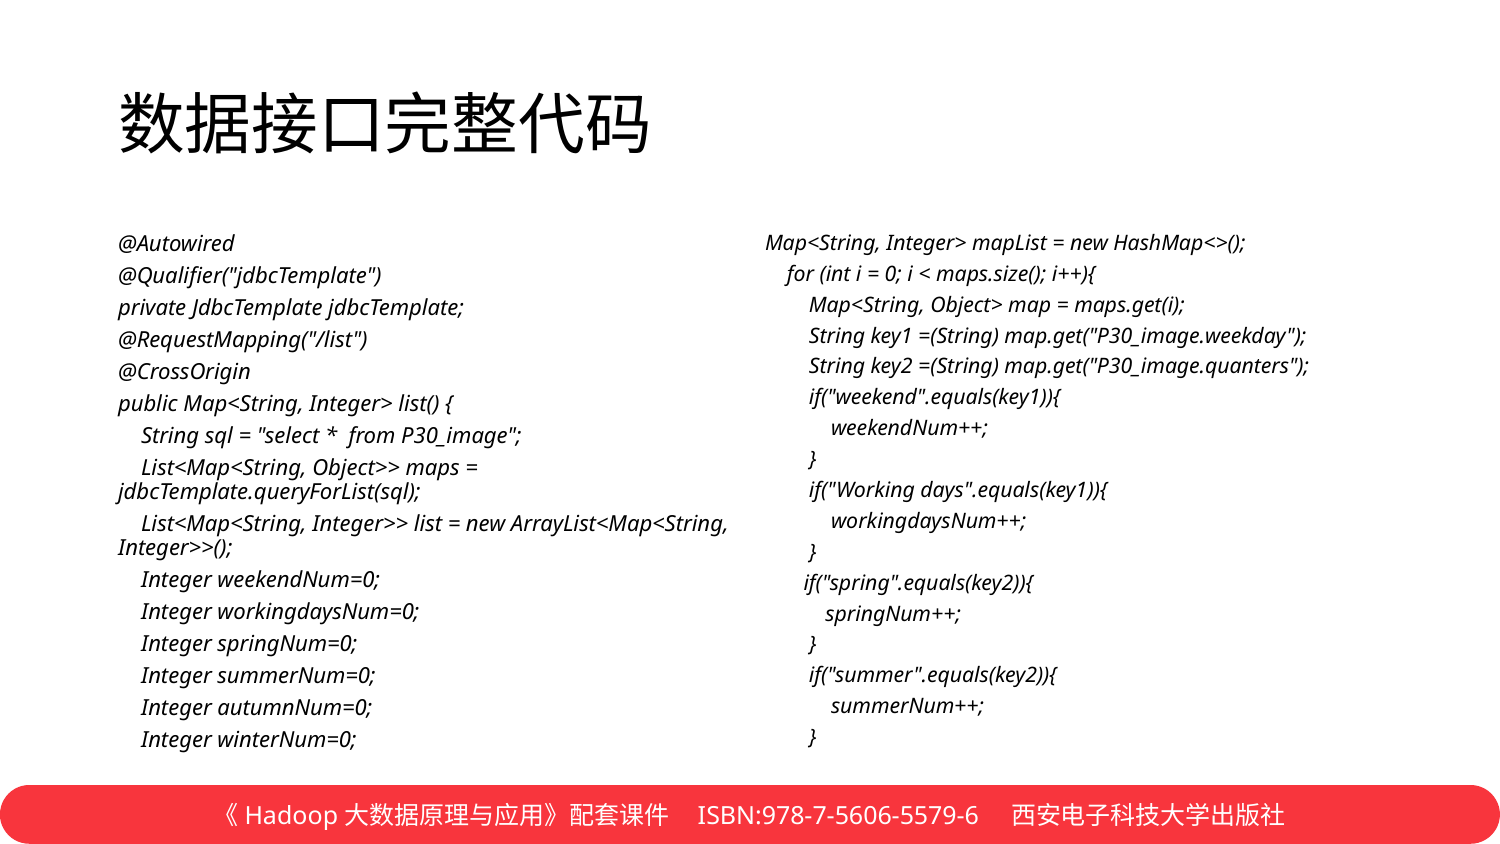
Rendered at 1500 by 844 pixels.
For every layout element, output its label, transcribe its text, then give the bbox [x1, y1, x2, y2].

title 数据接口完整代码 [103, 44, 1397, 208]
list @Autowired @Qualifier("jdbcTemplate") private JdbcTemplate jdbcTemplate; @RequestMapping("/list") @CrossOrigin public Map<String, Integer> list() { String sql = "select * from P30_image"; List<Map<String, Object>> maps = jdbcTemplate.queryForList(sql); List<Map<String, Integer>> list = new ArrayList<Map<String, Integer>>(); Integer weekendNum=0; Integer workingdaysNum=0; Integer springNum=0; Integer summerNum=0; Integer autumnNum=0; Integer winterNum=0; [103, 224, 749, 760]
text_box Map<String, Integer> mapList = new HashMap<>(); for (int i = 0; i < maps.size(); i++){ Map<String, Object> map = maps.get(i); String key1 =(String) map.get("P30_image.weekday"); String key2 =(String) map.get("P30_image.quanters"); if("weekend".equals(key1)){ weekendNum++; } if("Working days".equals(key1)){ workingdaysNum++; } if("spring".equals(key2)){ springNum++; } if("summer".equals(key2)){ summerNum++; } [749, 224, 1397, 760]
